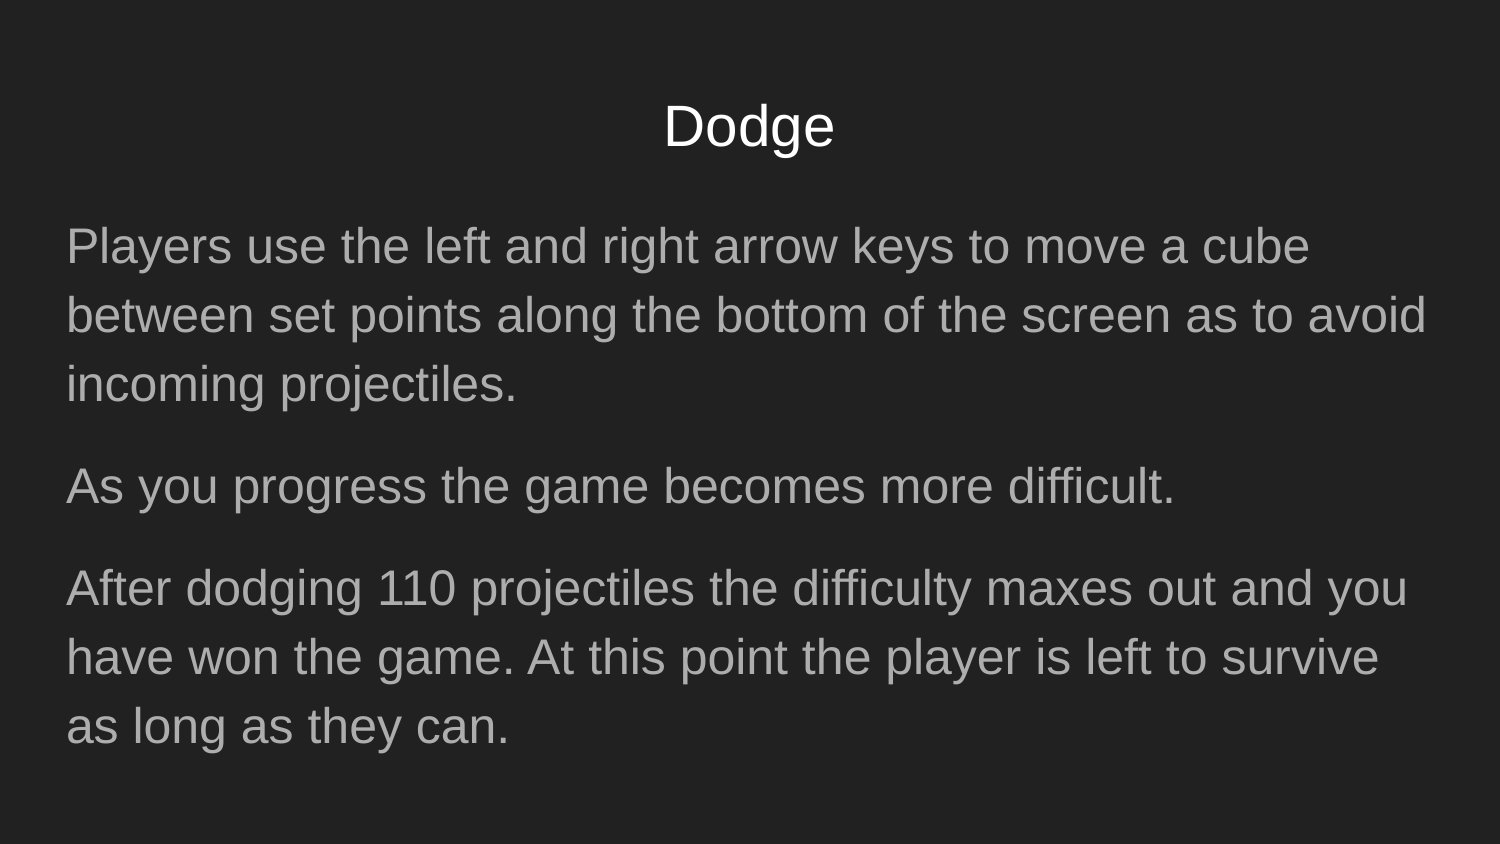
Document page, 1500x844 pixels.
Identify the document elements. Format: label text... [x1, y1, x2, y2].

list Players use the left and right arrow keys to move a cube between set points along the bottom of the screen as to avoid incoming projectiles. As you progress the game becomes more difficult. After dodging 110 projectiles the difficulty maxes out and you have won the game. At this point the player is left to survive as long as they can. [51, 189, 1449, 750]
title Dodge [51, 72, 1449, 167]
